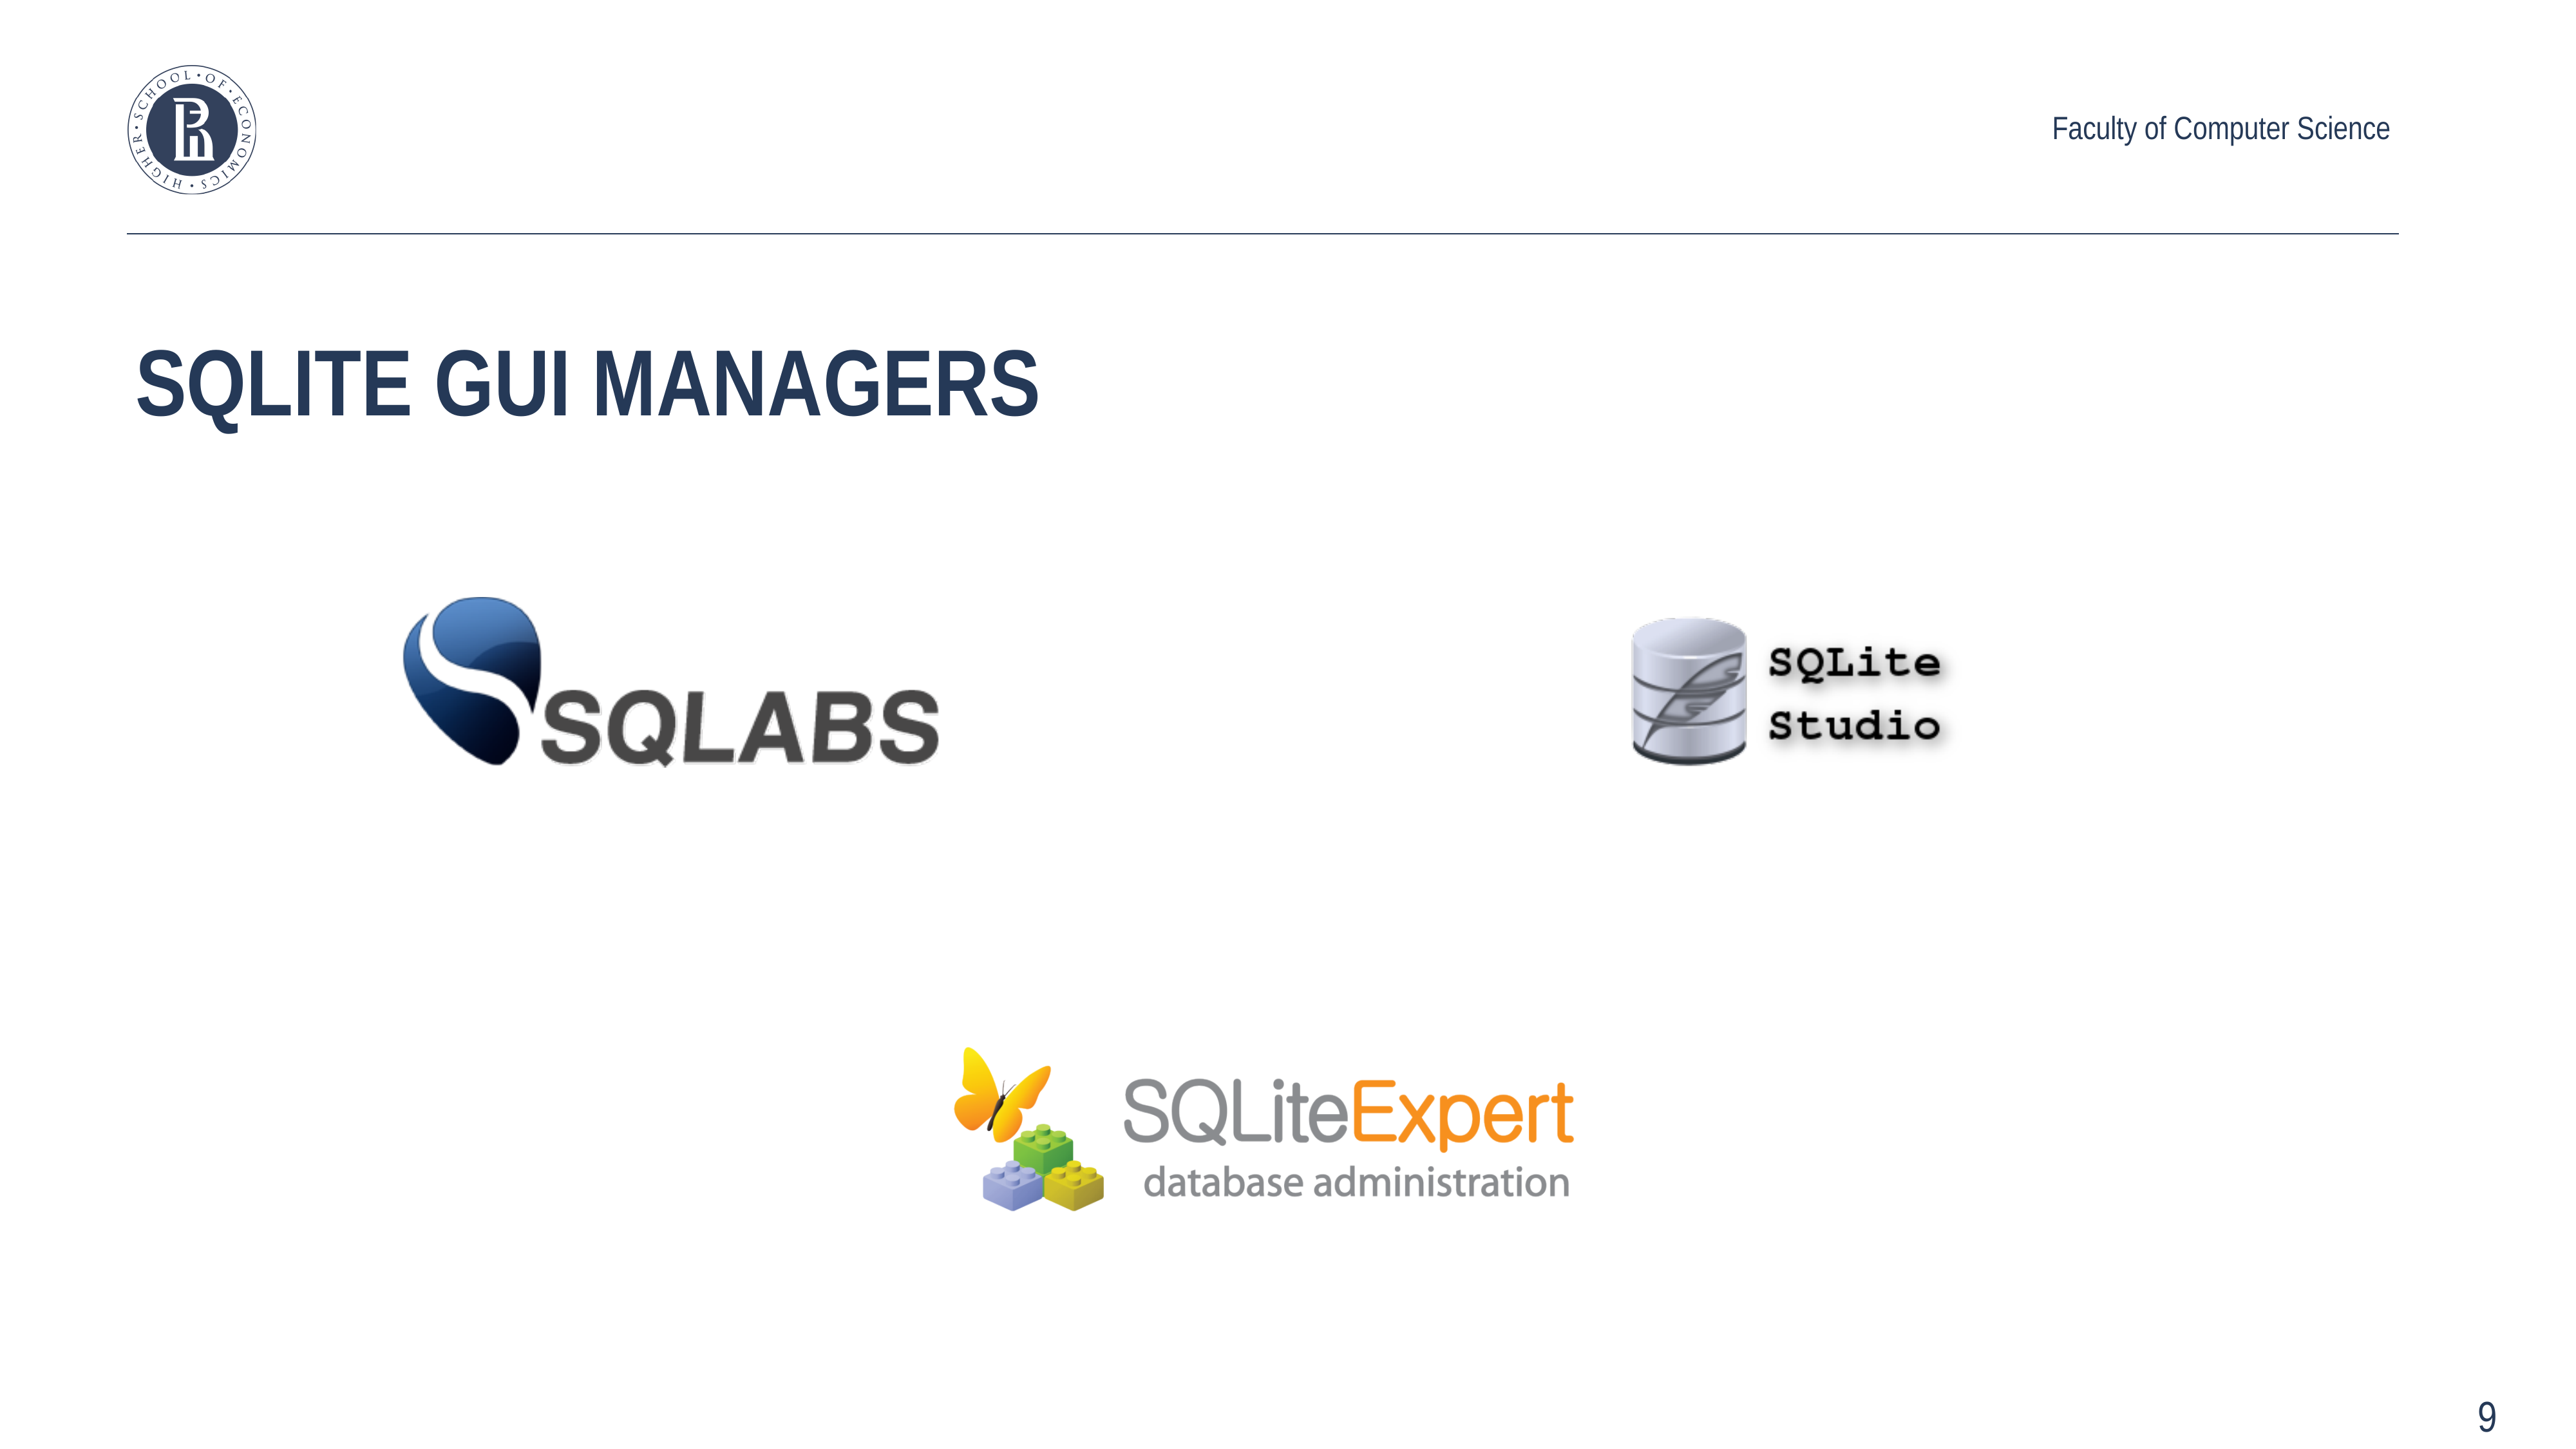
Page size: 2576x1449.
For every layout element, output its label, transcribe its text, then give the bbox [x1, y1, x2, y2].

picture [949, 1045, 1577, 1215]
picture [1626, 614, 1977, 768]
picture [402, 597, 950, 768]
slide_number 9 [2398, 1381, 2576, 1449]
text_box Faculty of Computer Science [1198, 100, 2399, 154]
picture [128, 65, 256, 194]
text_box SQLite GUI Managers [128, 314, 2399, 559]
